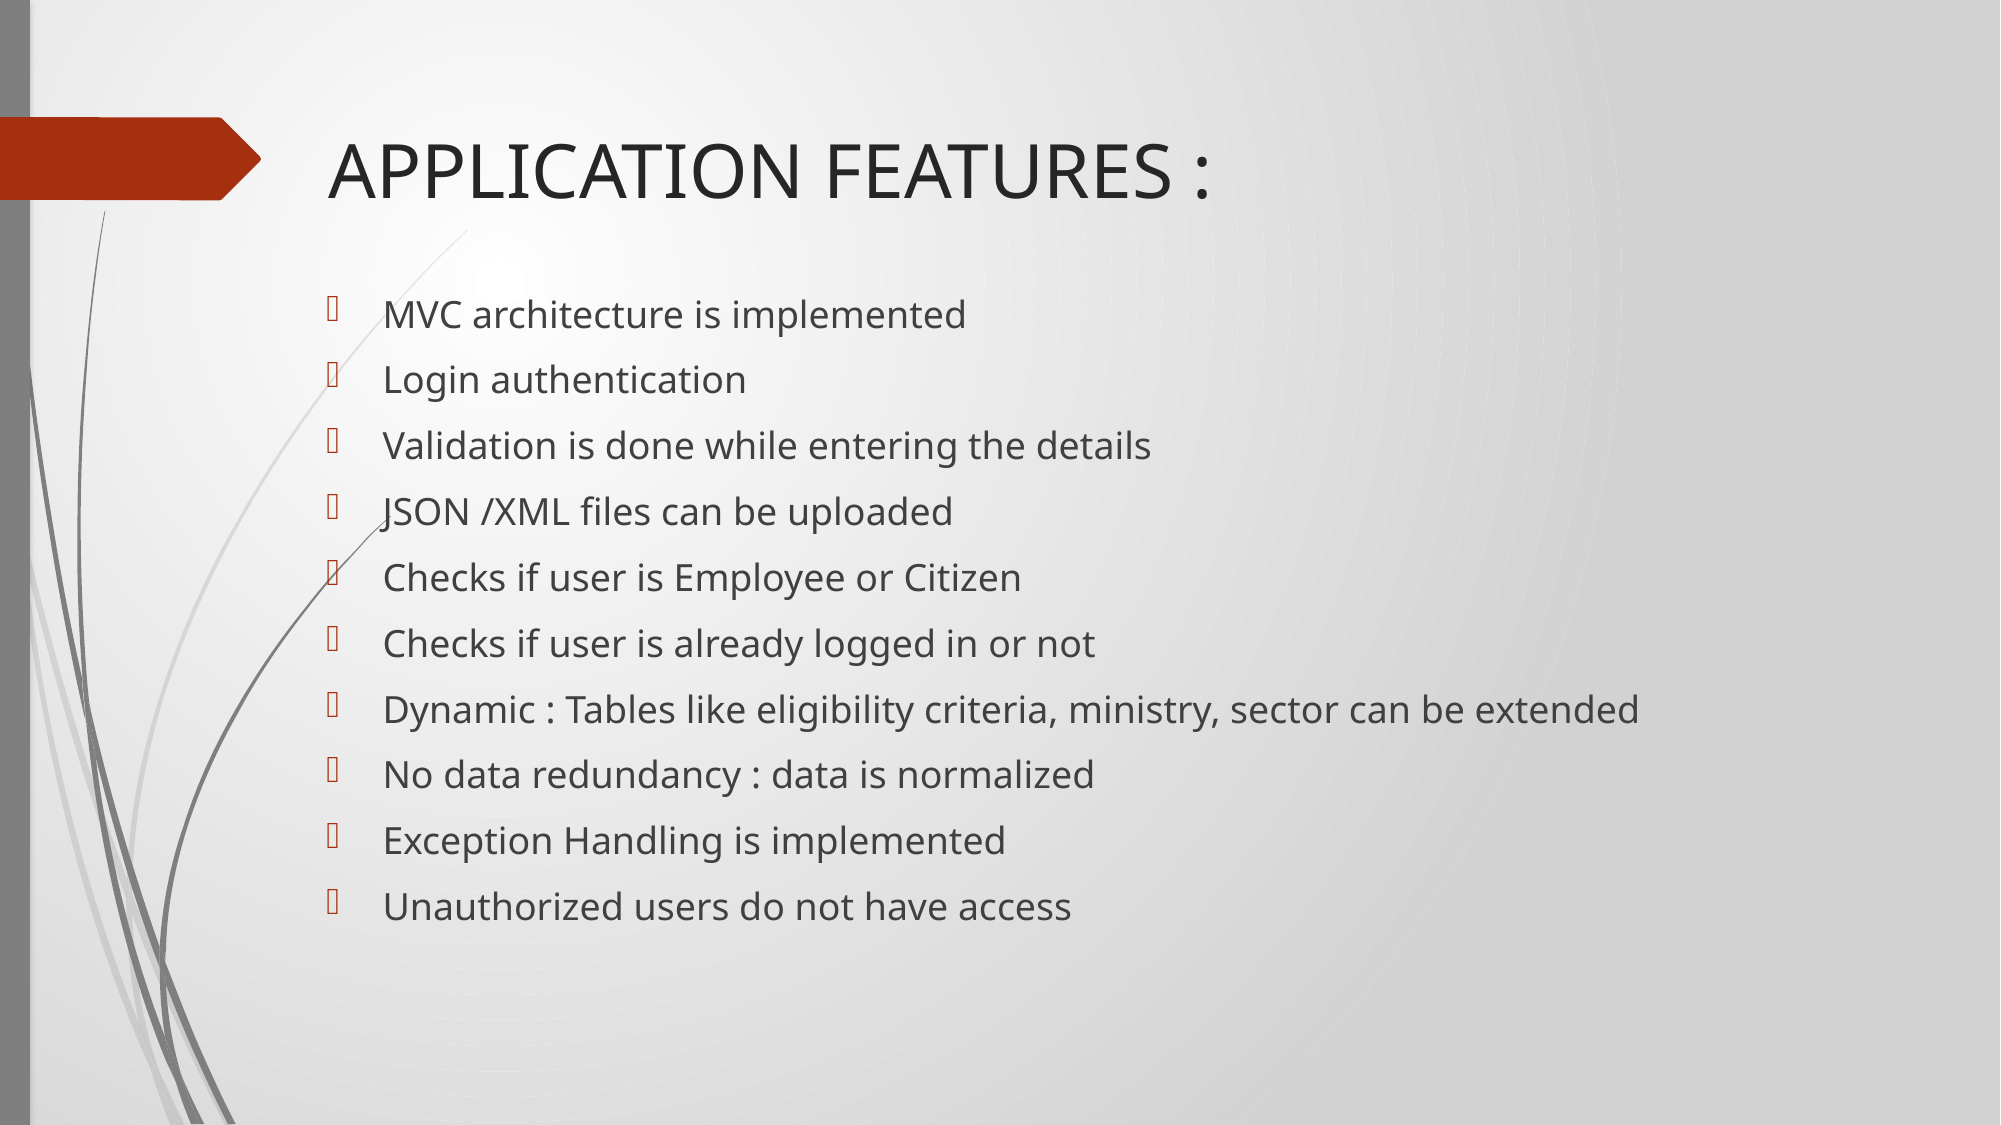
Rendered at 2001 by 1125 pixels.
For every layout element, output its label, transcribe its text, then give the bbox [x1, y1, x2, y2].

list MVC architecture is implemented Login authentication Validation is done while entering the details JSON /XML files can be uploaded Checks if user is Employee or Citizen Checks if user is already logged in or not Dynamic : Tables like eligibility criteria, ministry, sector can be extended No data redundancy : data is normalized Exception Handling is implemented Unauthorized users do not have access [311, 283, 1888, 1067]
title APPLICATION FEATURES : [313, 116, 1888, 283]
